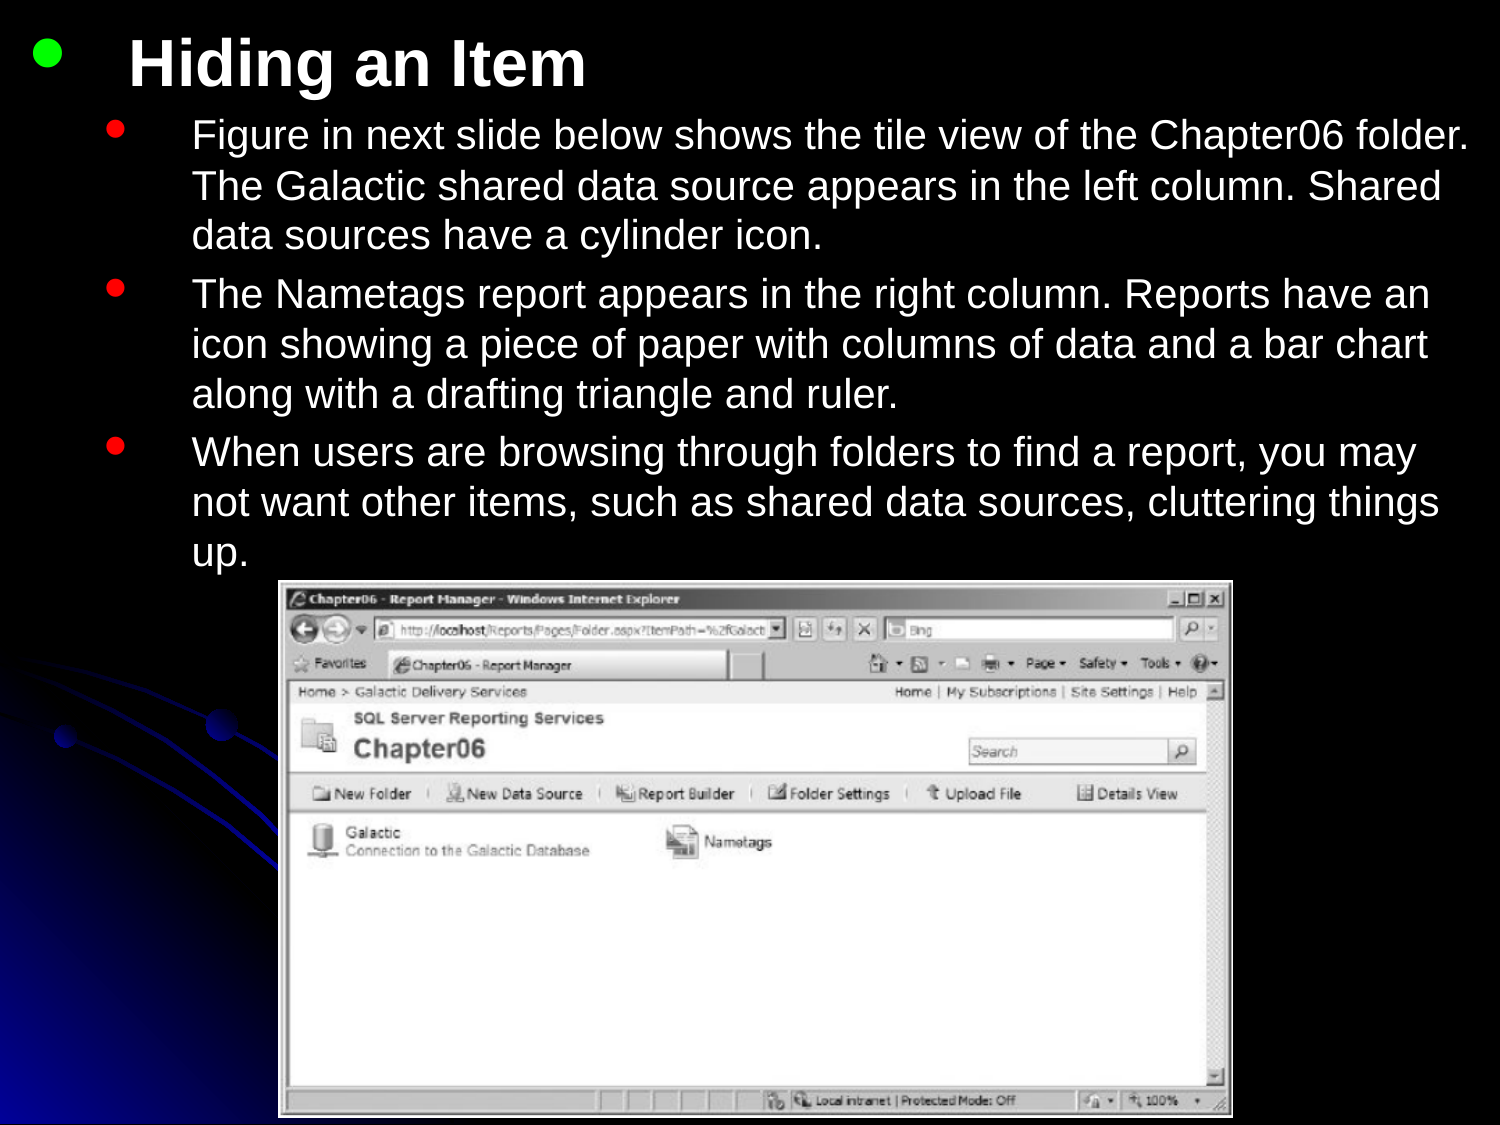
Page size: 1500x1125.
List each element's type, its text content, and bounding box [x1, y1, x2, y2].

picture [277, 580, 1233, 1119]
list Hiding an Item Figure in next slide below shows the tile view of the Chapter06 folder. The Galactic shared data source appears in the left column. Shared data sources have a cylinder icon. The Nametags report appears in the right column. Reports have an icon showing a piece of paper with columns of data and a bar chart along with a drafting triangle and ruler. When users are browsing through folders to find a report, you may not want other items, such as shared data sources, cluttering things up. [13, 12, 1490, 1125]
